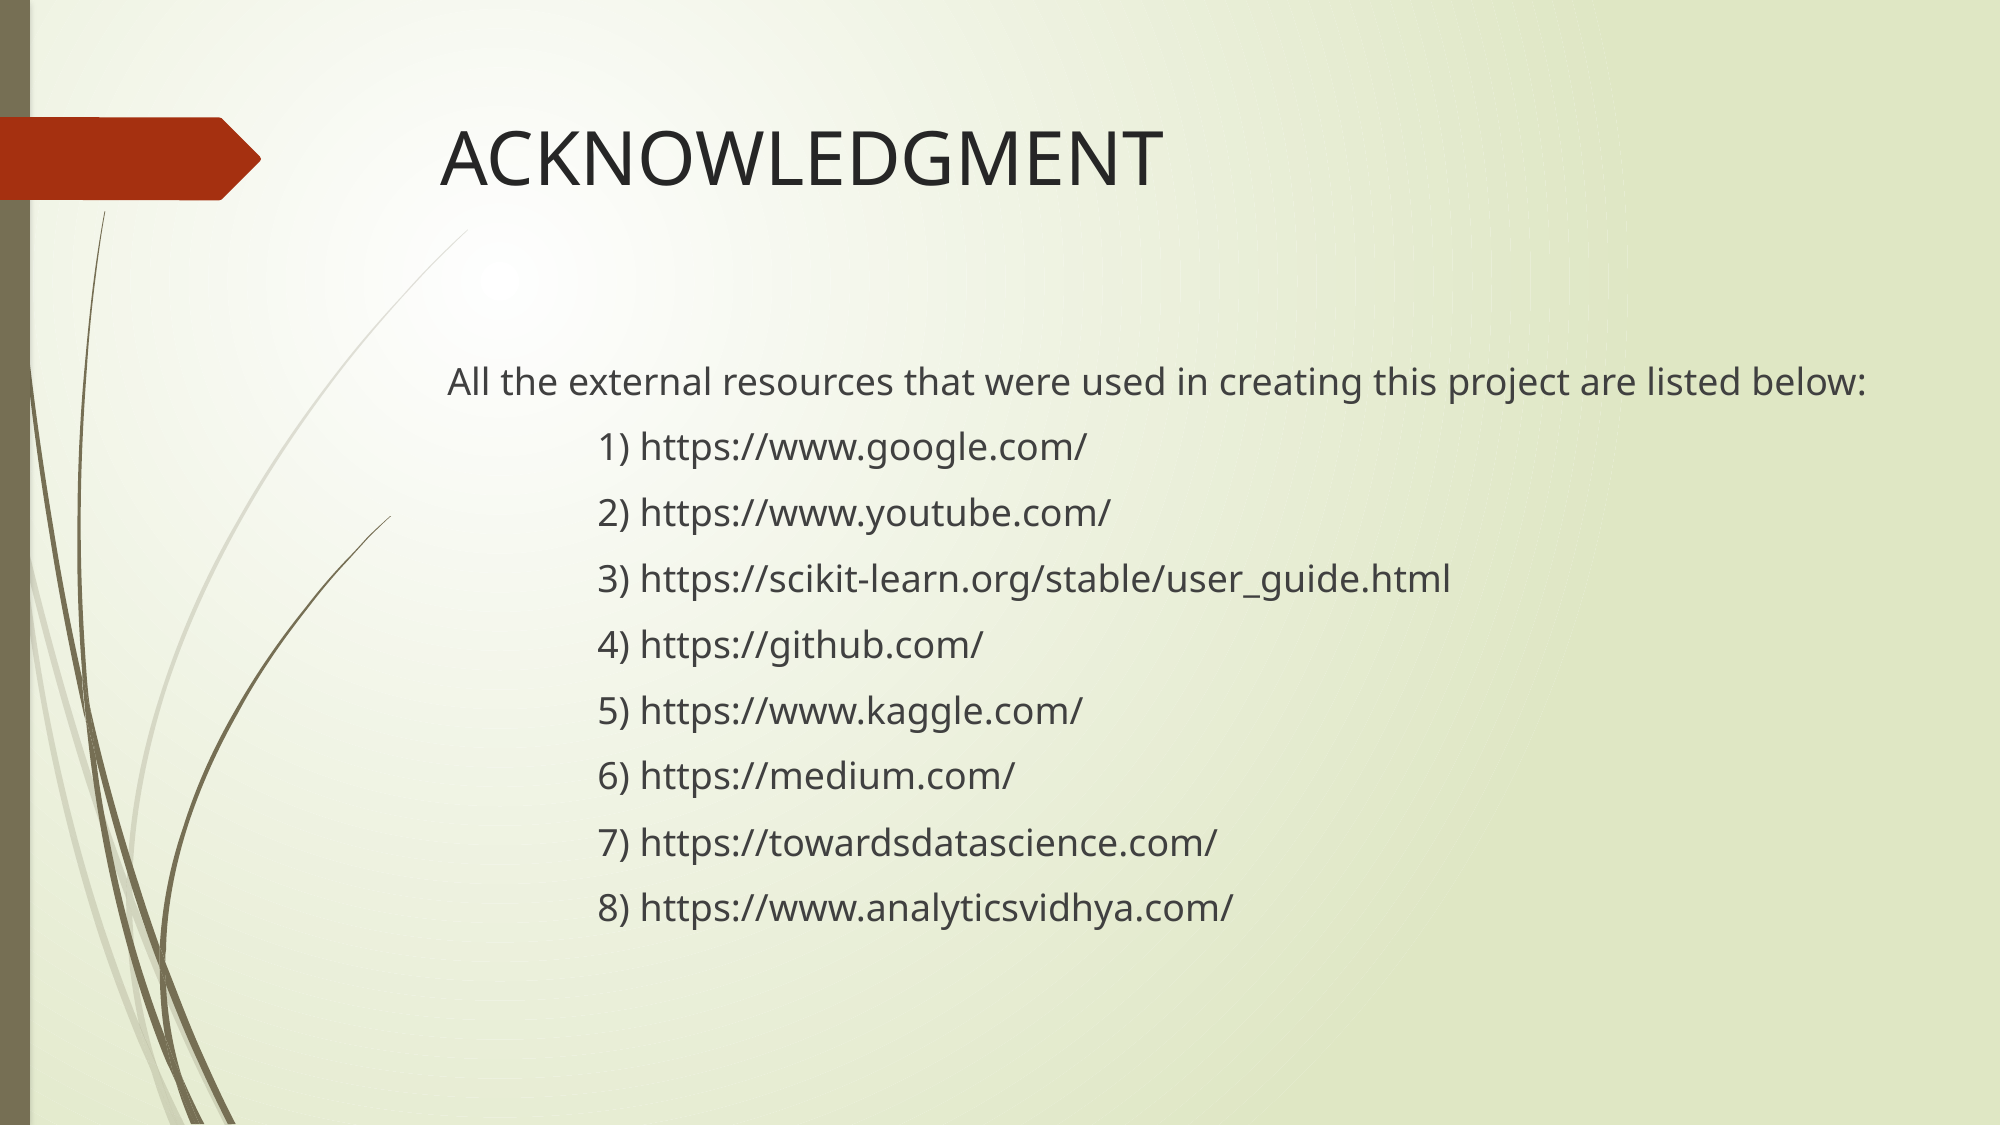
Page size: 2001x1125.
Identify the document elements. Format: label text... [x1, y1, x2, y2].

title ACKNOWLEDGMENT [425, 102, 1888, 313]
list All the external resources that were used in creating this project are listed below: 1) https://www.google.com/ 2) https://www.youtube.com/ 3) https://scikit-learn.org/stable/user_guide.html 4) https://github.com/ 5) https://www.kaggle.com/ 6) https://medium.com/ 7) https://towardsdatascience.com/ 8) https://www.analyticsvidhya.com/ [424, 350, 1888, 970]
